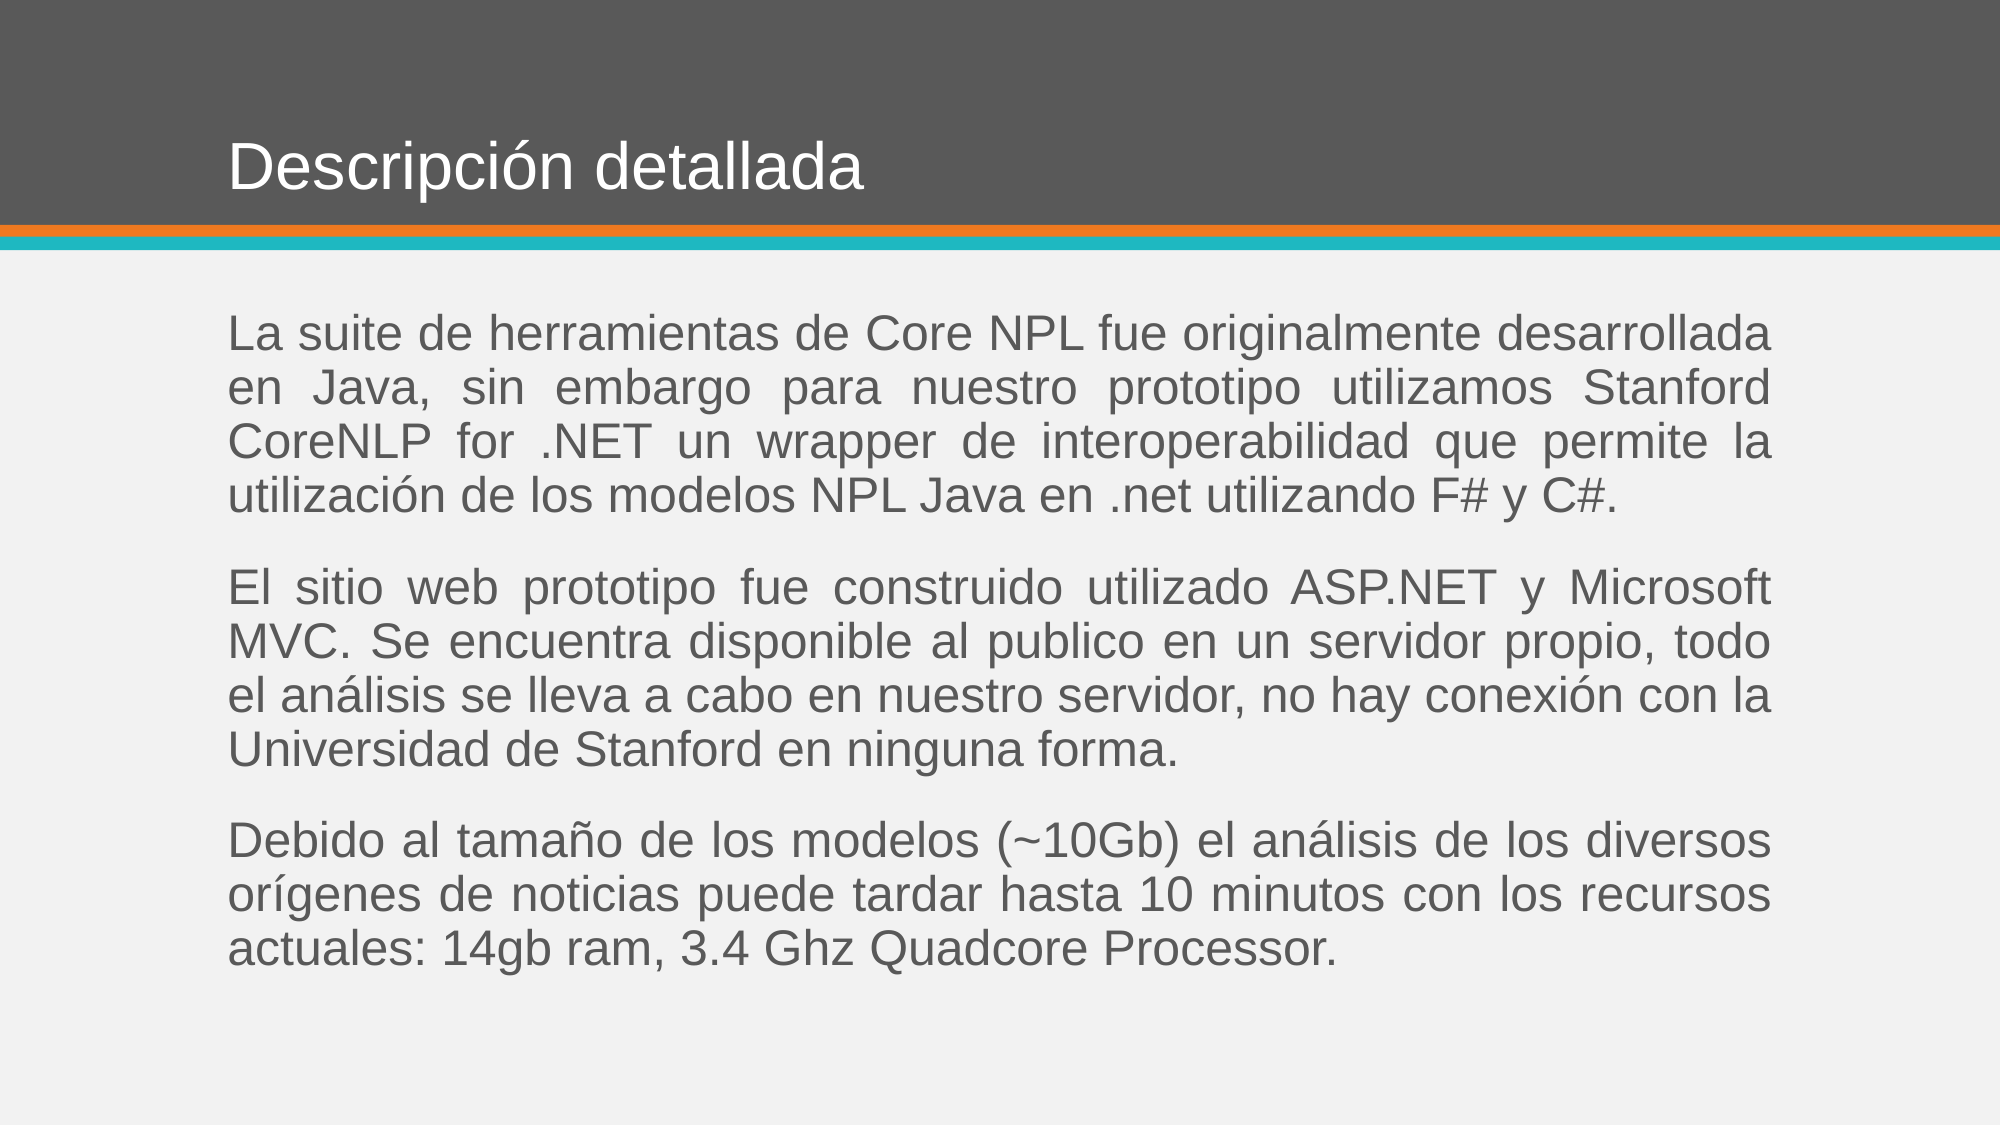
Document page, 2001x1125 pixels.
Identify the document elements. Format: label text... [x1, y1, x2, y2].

title Descripción detallada [212, 41, 1788, 212]
list La suite de herramientas de Core NPL fue originalmente desarrollada en Java, sin embargo para nuestro prototipo utilizamos Stanford CoreNLP for .NET un wrapper de interoperabilidad que permite la utilización de los modelos NPL Java en .net utilizando F# y C#. El sitio web prototipo fue construido utilizado ASP.NET y Microsoft MVC. Se encuentra disponible al publico en un servidor propio, todo el análisis se lleva a cabo en nuestro servidor, no hay conexión con la Universidad de Stanford en ninguna forma. Debido al tamaño de los modelos (~10Gb) el análisis de los diversos orígenes de noticias puede tardar hasta 10 minutos con los recursos actuales: 14gb ram, 3.4 Ghz Quadcore Processor. [212, 299, 1788, 1013]
